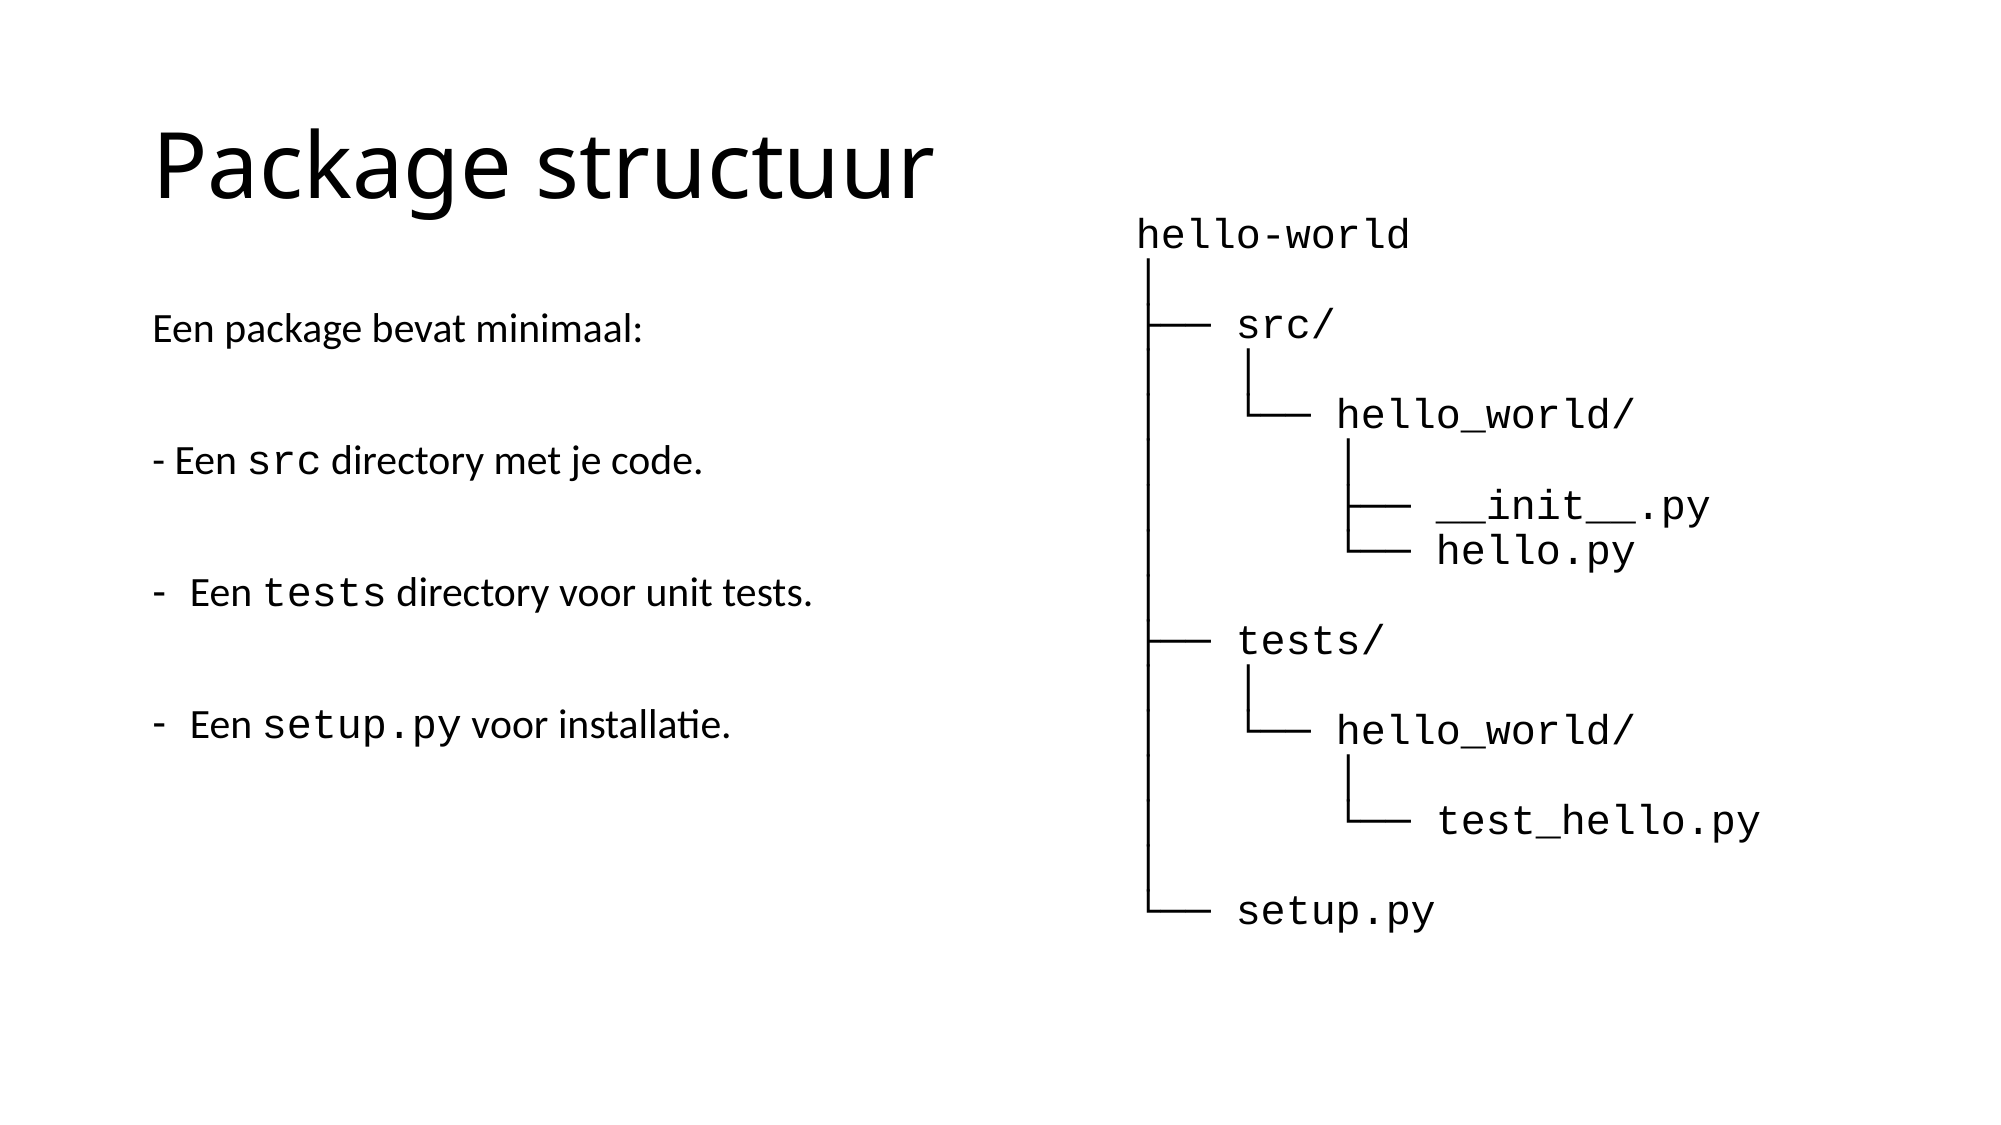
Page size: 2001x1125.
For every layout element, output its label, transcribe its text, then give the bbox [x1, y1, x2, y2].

title Package structuur [137, 59, 1863, 278]
text_box hello-world │ ├── src/ │ │ │ └── hello_world/ │ │ │ ├── __init__.py │ └── hello.py │ ├── tests/ │ │ │ └── hello_world/ │ │ │ └── test_hello.py │ └── setup.py [1120, 205, 1933, 1022]
list Een package bevat minimaal: - Een src directory met je code. Een tests directory voor unit tests. Een setup.py voor installatie. [137, 299, 949, 1014]
